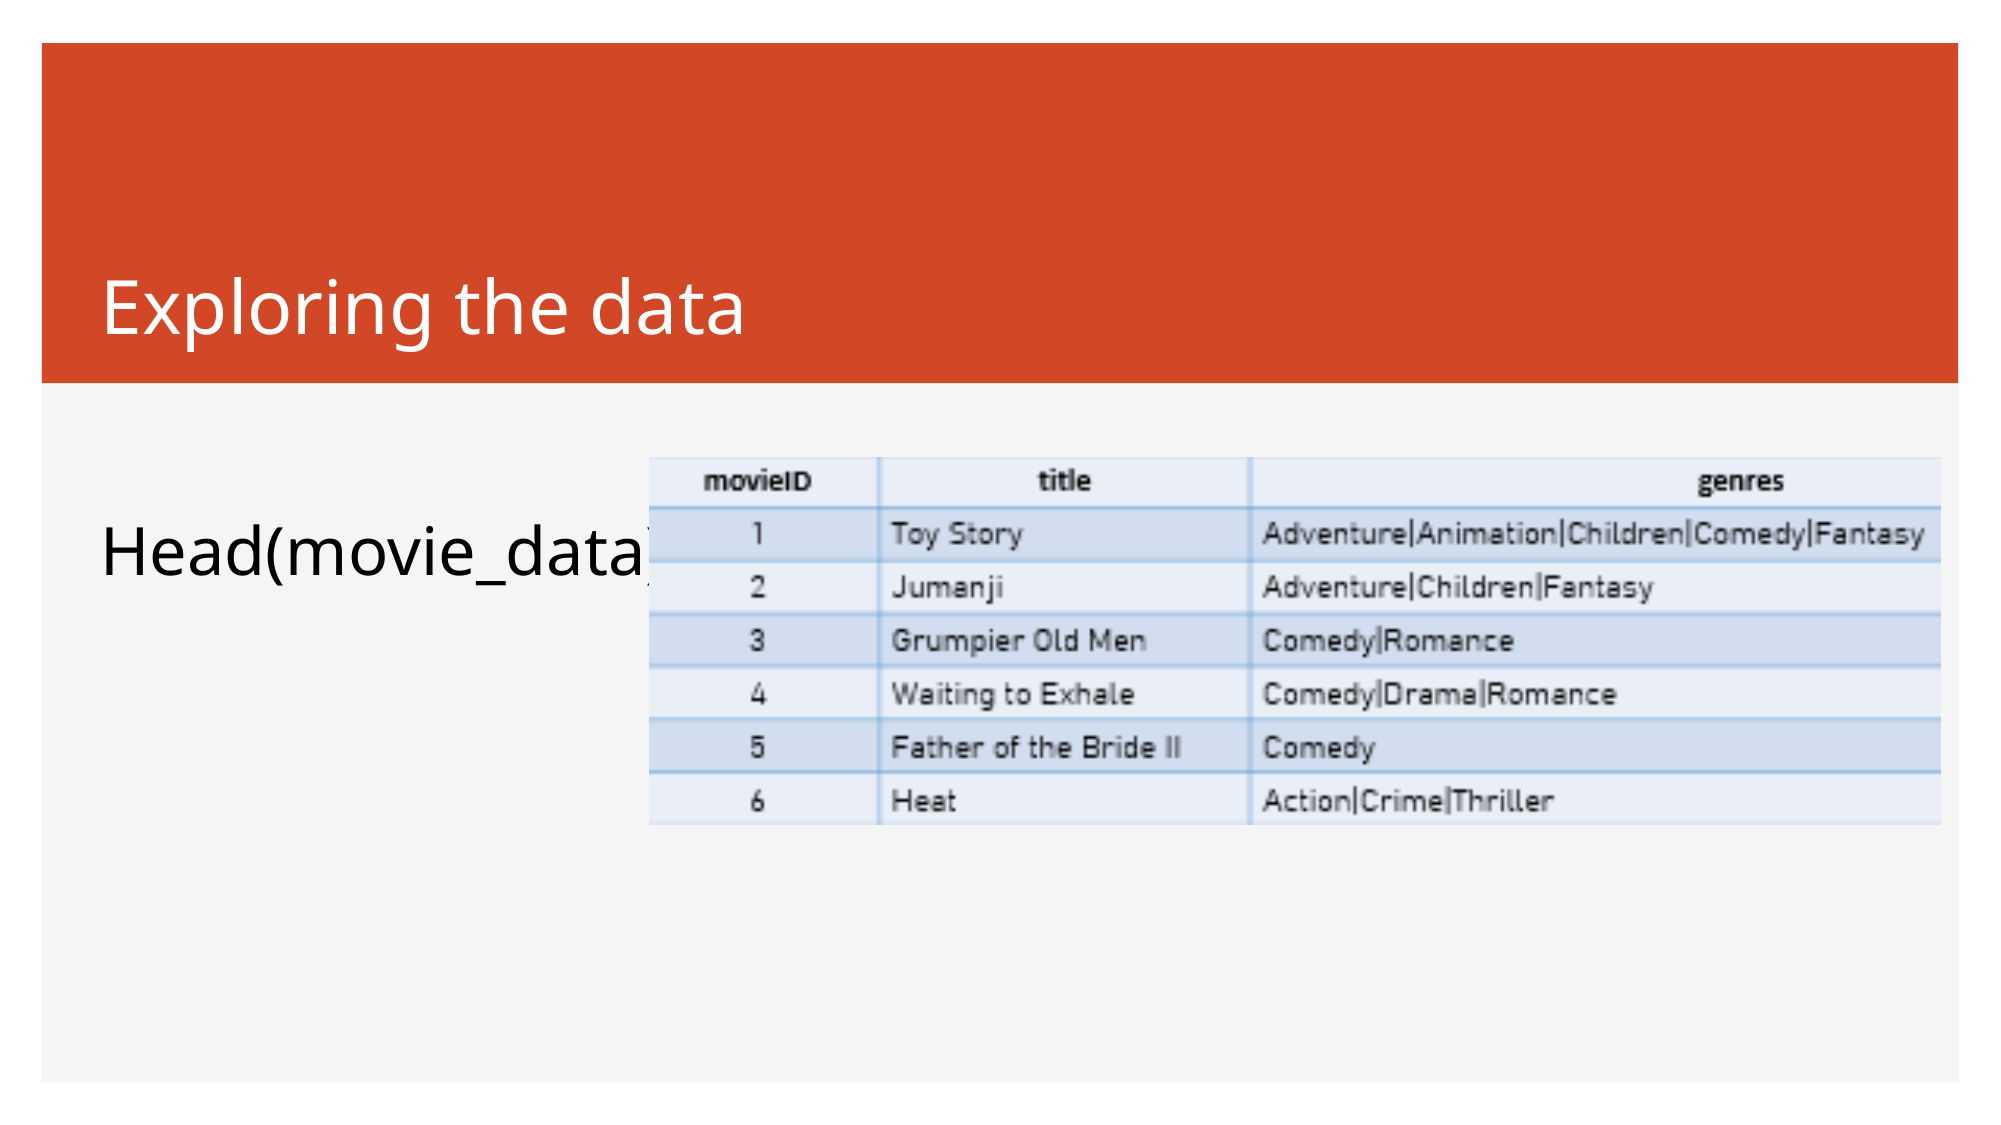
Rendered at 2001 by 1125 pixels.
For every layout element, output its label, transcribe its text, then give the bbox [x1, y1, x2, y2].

text_box Head(movie_data) [85, 501, 649, 597]
title Exploring the data [85, 251, 1214, 357]
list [649, 457, 1941, 825]
